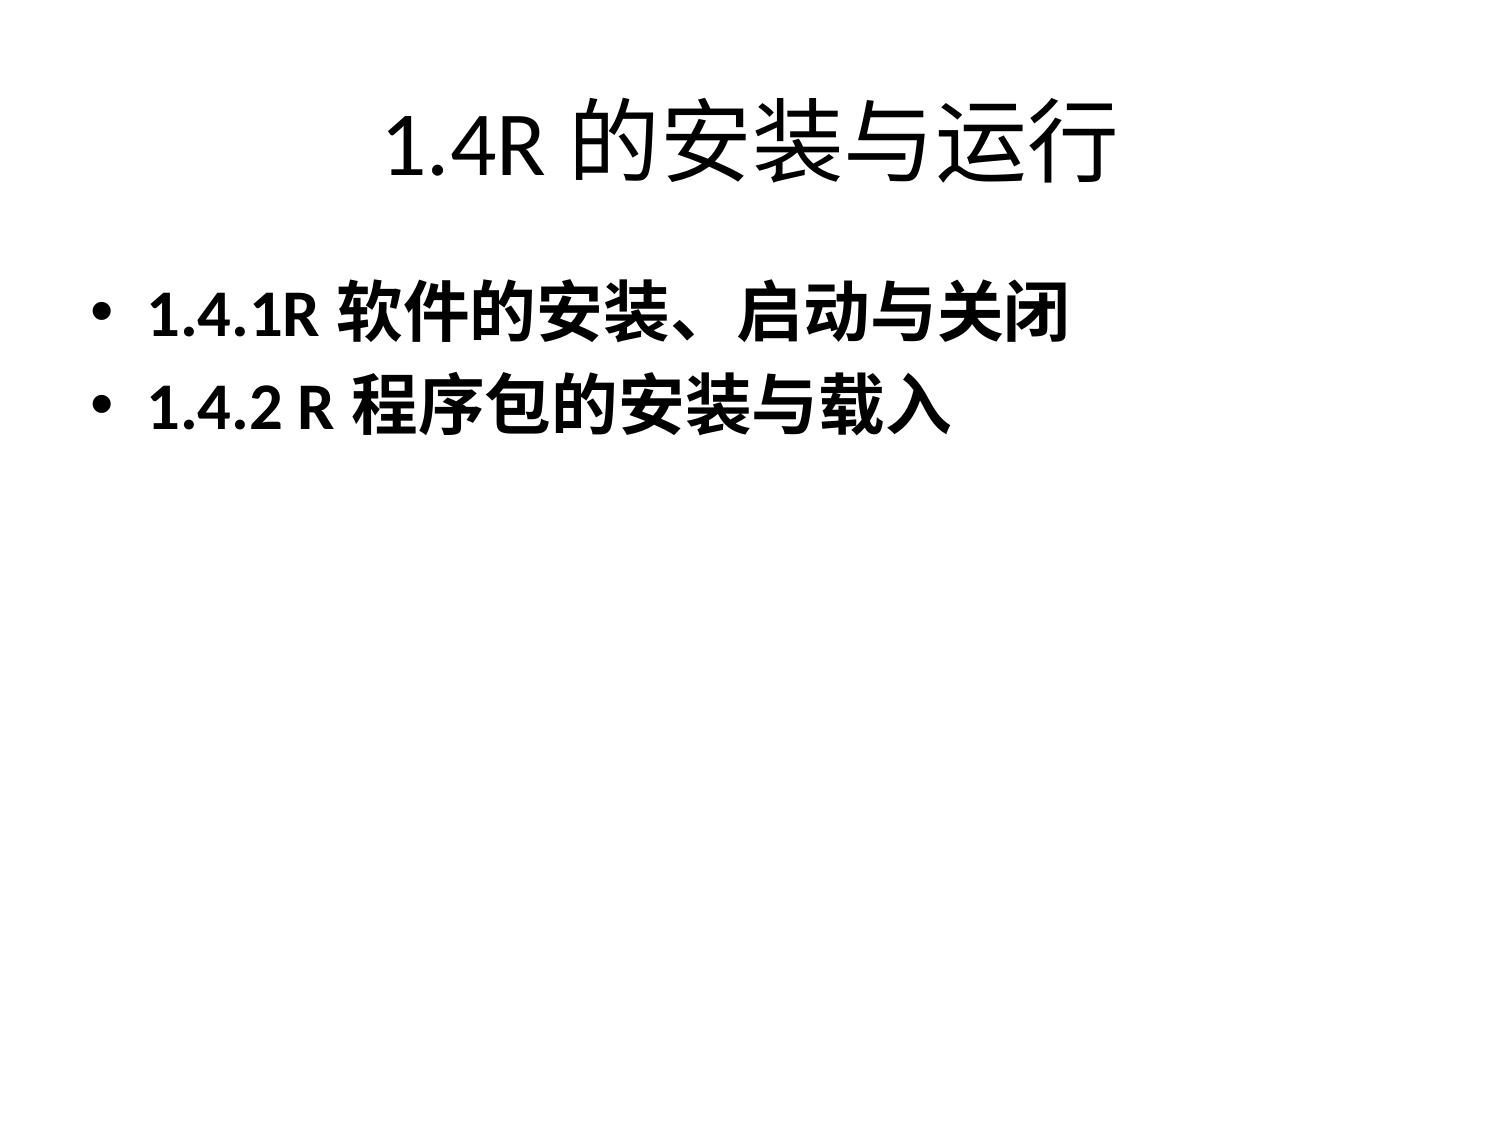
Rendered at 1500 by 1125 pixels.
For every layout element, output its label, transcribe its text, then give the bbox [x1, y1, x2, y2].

list 1.4.1R软件的安装、启动与关闭 1.4.2 R程序包的安装与载入 [75, 262, 1425, 1005]
title 1.4R的安装与运行 [75, 45, 1425, 233]
